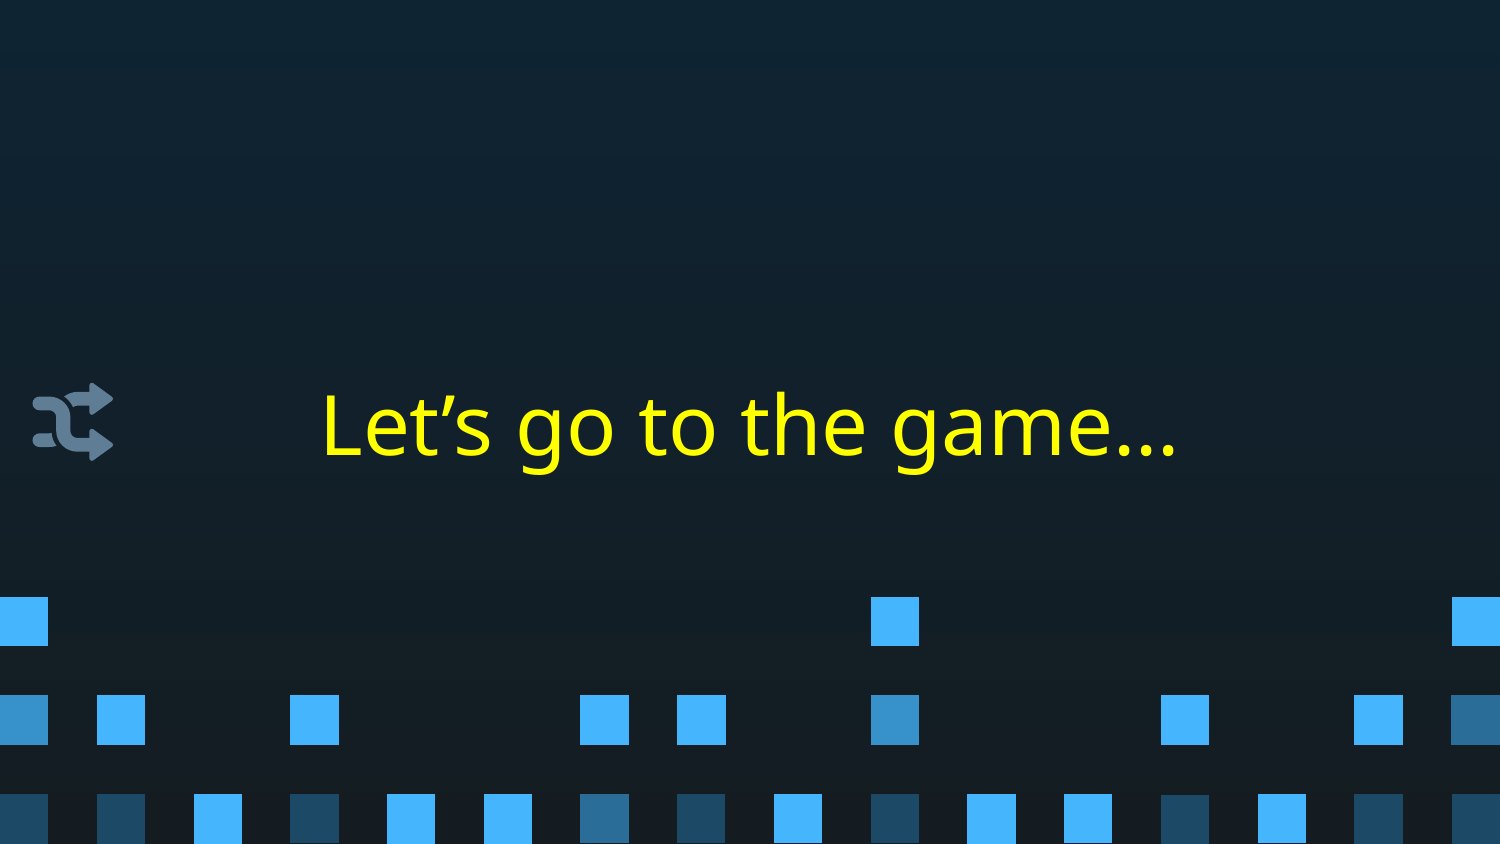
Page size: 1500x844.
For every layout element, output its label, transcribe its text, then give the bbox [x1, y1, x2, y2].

title Let’s go to the game... [19, 30, 1481, 814]
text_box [32, 382, 114, 462]
